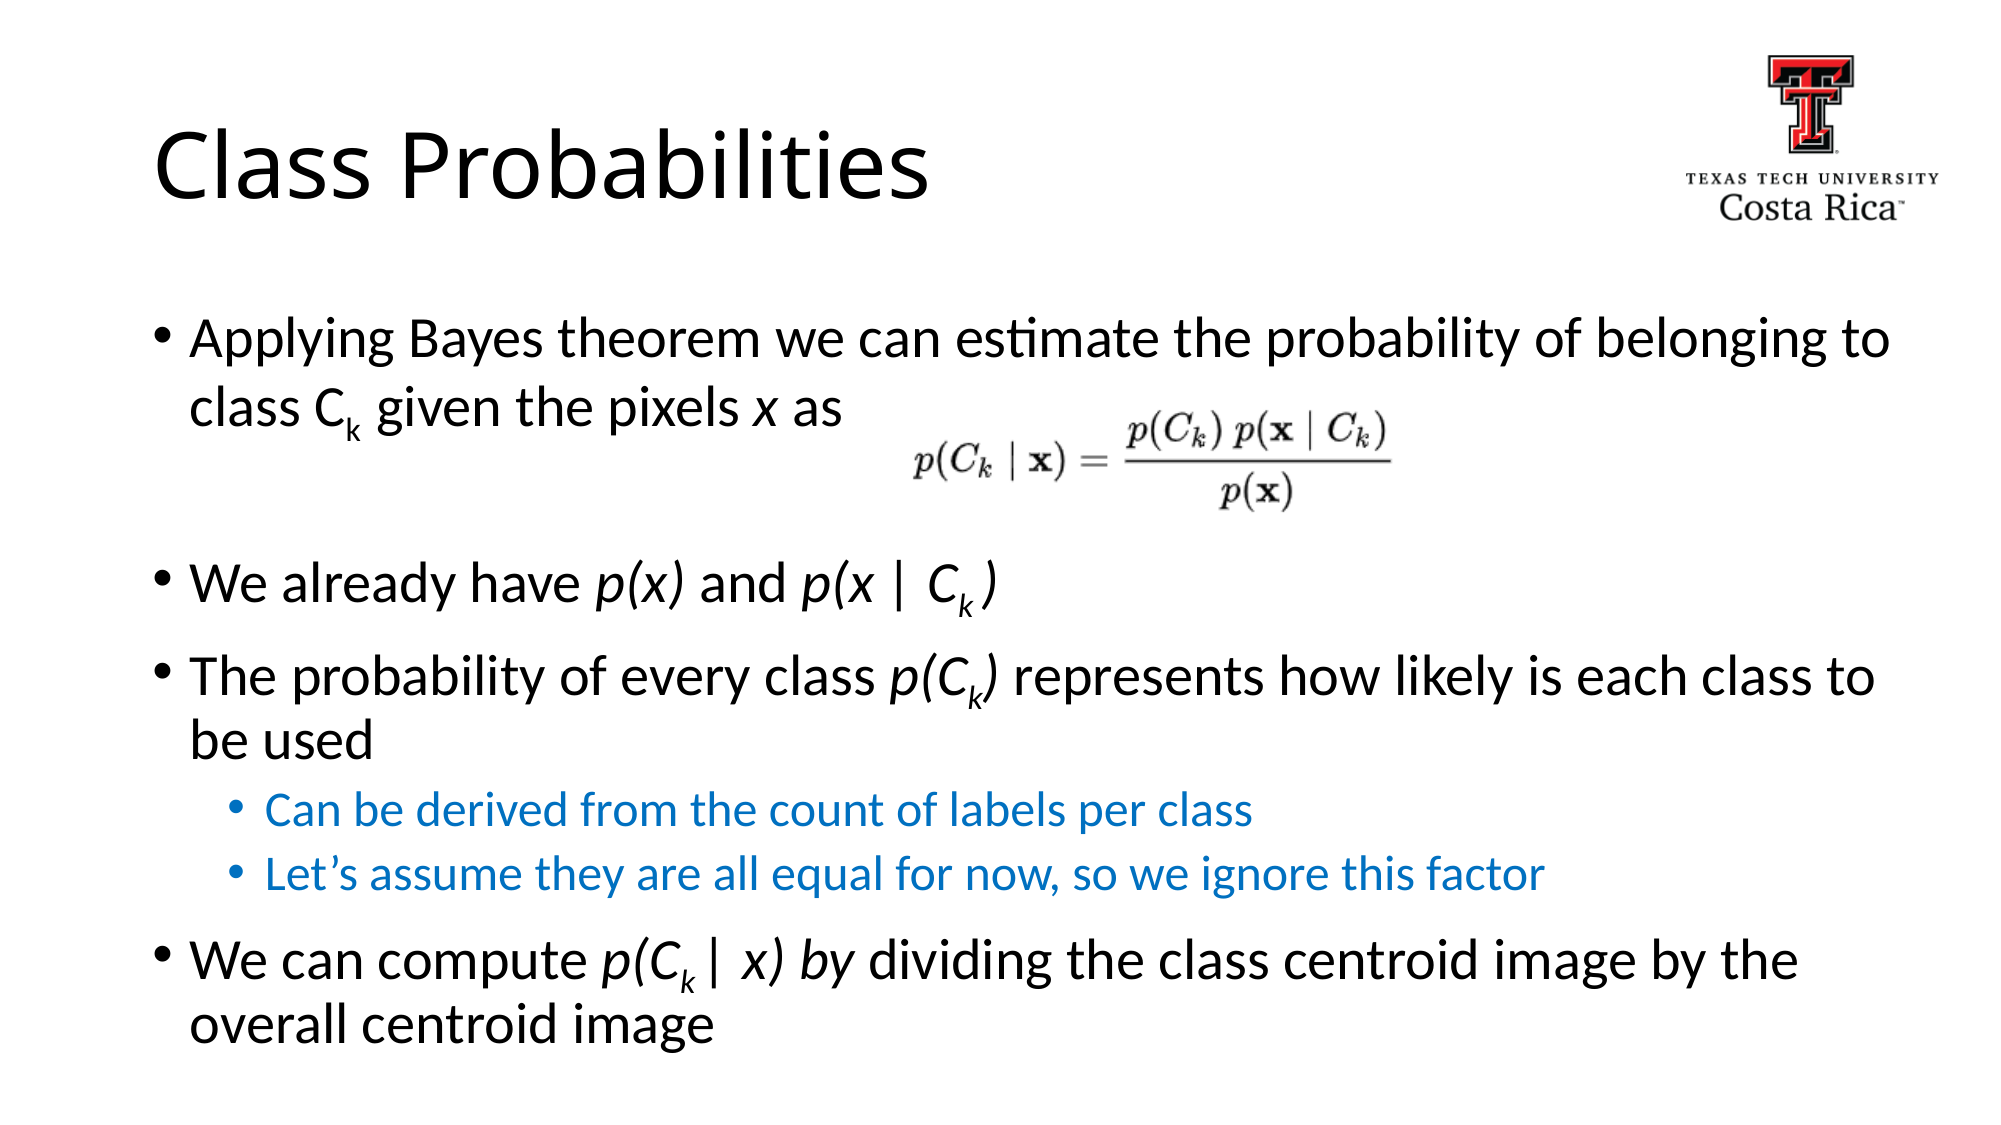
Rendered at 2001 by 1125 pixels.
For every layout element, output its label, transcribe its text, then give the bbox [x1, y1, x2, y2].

picture [1664, 30, 1964, 251]
list Applying Bayes theorem we can estimate the probability of belonging to class Ck given the pixels x as We already have p(x) and p(x | Ck ) The probability of every class p(Ck) represents how likely is each class to be used Can be derived from the count of labels per class Let’s assume they are all equal for now, so we ignore this factor We can compute p(Ck | x) by dividing the class centroid image by the overall centroid image [137, 299, 1917, 1066]
picture [890, 387, 1405, 520]
title Class Probabilities [137, 59, 1863, 278]
